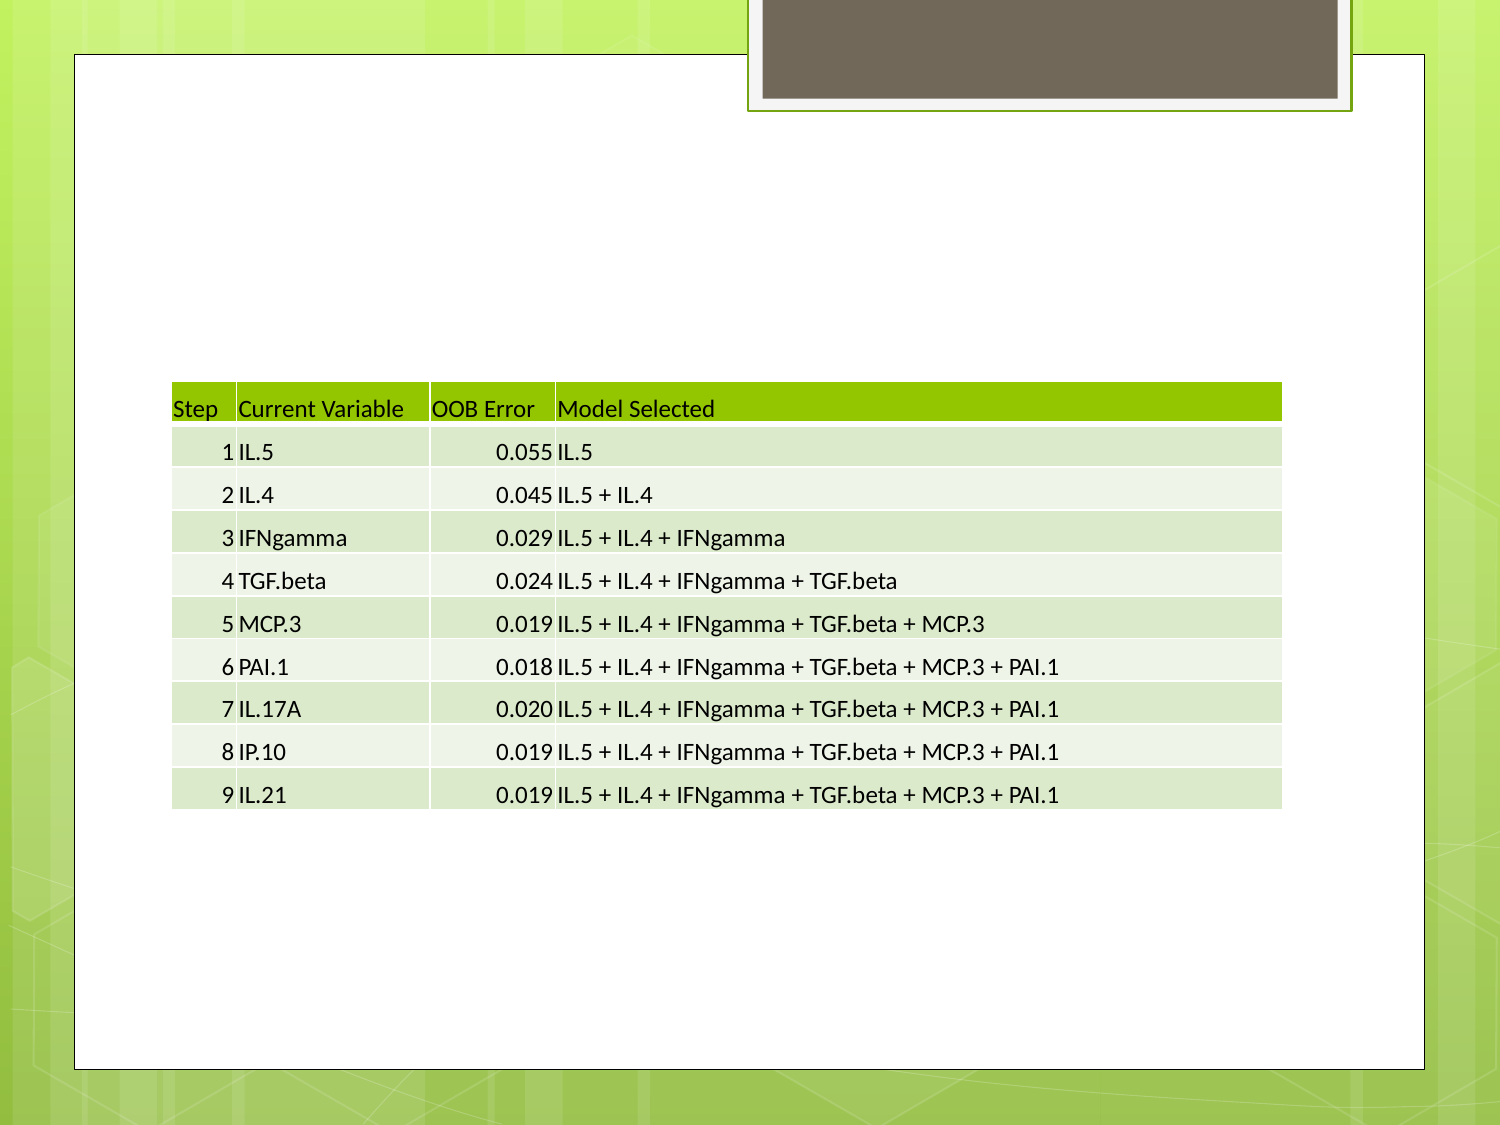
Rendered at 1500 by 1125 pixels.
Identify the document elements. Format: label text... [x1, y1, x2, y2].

table_cell 6 [172, 639, 236, 680]
table_cell IL.4 [237, 468, 429, 509]
table_cell IL.5 [237, 427, 429, 466]
table_cell 7 [172, 682, 236, 723]
table_cell 0.045 [431, 468, 555, 509]
table_cell 0.029 [431, 511, 555, 552]
table_cell IL.5 + IL.4 + IFNgamma + TGF.beta + MCP.3 + PAI.1 [556, 725, 1282, 766]
table_cell IL.5 + IL.4 + IFNgamma + TGF.beta + MCP.3 + PAI.1 [556, 682, 1282, 723]
table_header Model Selected [556, 382, 1282, 421]
table_cell IL.5 + IL.4 + IFNgamma + TGF.beta + MCP.3 + PAI.1 [556, 639, 1282, 680]
table_cell IL.5 [556, 427, 1282, 466]
table_cell IL.5 + IL.4 + IFNgamma + TGF.beta + MCP.3 + PAI.1 [556, 768, 1282, 809]
table_cell IL.5 + IL.4 + IFNgamma [556, 511, 1282, 552]
table_cell 8 [172, 725, 236, 766]
table_cell IL.17A [237, 682, 429, 723]
table_cell IL.5 + IL.4 + IFNgamma + TGF.beta + MCP.3 [556, 597, 1282, 638]
table_cell IL.5 + IL.4 + IFNgamma + TGF.beta [556, 554, 1282, 595]
table_header Step [172, 382, 236, 421]
table_cell 0.019 [431, 725, 555, 766]
table_cell 1 [172, 427, 236, 466]
table_cell 0.018 [431, 639, 555, 680]
table_cell PAI.1 [237, 639, 429, 680]
table_cell 0.020 [431, 682, 555, 723]
table_cell MCP.3 [237, 597, 429, 638]
table_cell 0.019 [431, 768, 555, 809]
table_cell 0.019 [431, 597, 555, 638]
table_header OOB Error [431, 382, 555, 421]
table_cell 2 [172, 468, 236, 509]
table_cell 5 [172, 597, 236, 638]
table_cell IFNgamma [237, 511, 429, 552]
table_header Current Variable [237, 382, 429, 421]
table_cell IP.10 [237, 725, 429, 766]
table_cell 9 [172, 768, 236, 809]
table_cell TGF.beta [237, 554, 429, 595]
table_cell 4 [172, 554, 236, 595]
table_cell 0.055 [431, 427, 555, 466]
table_cell IL.5 + IL.4 [556, 468, 1282, 509]
table_cell 0.024 [431, 554, 555, 595]
table_cell IL.21 [237, 768, 429, 809]
table_cell 3 [172, 511, 236, 552]
